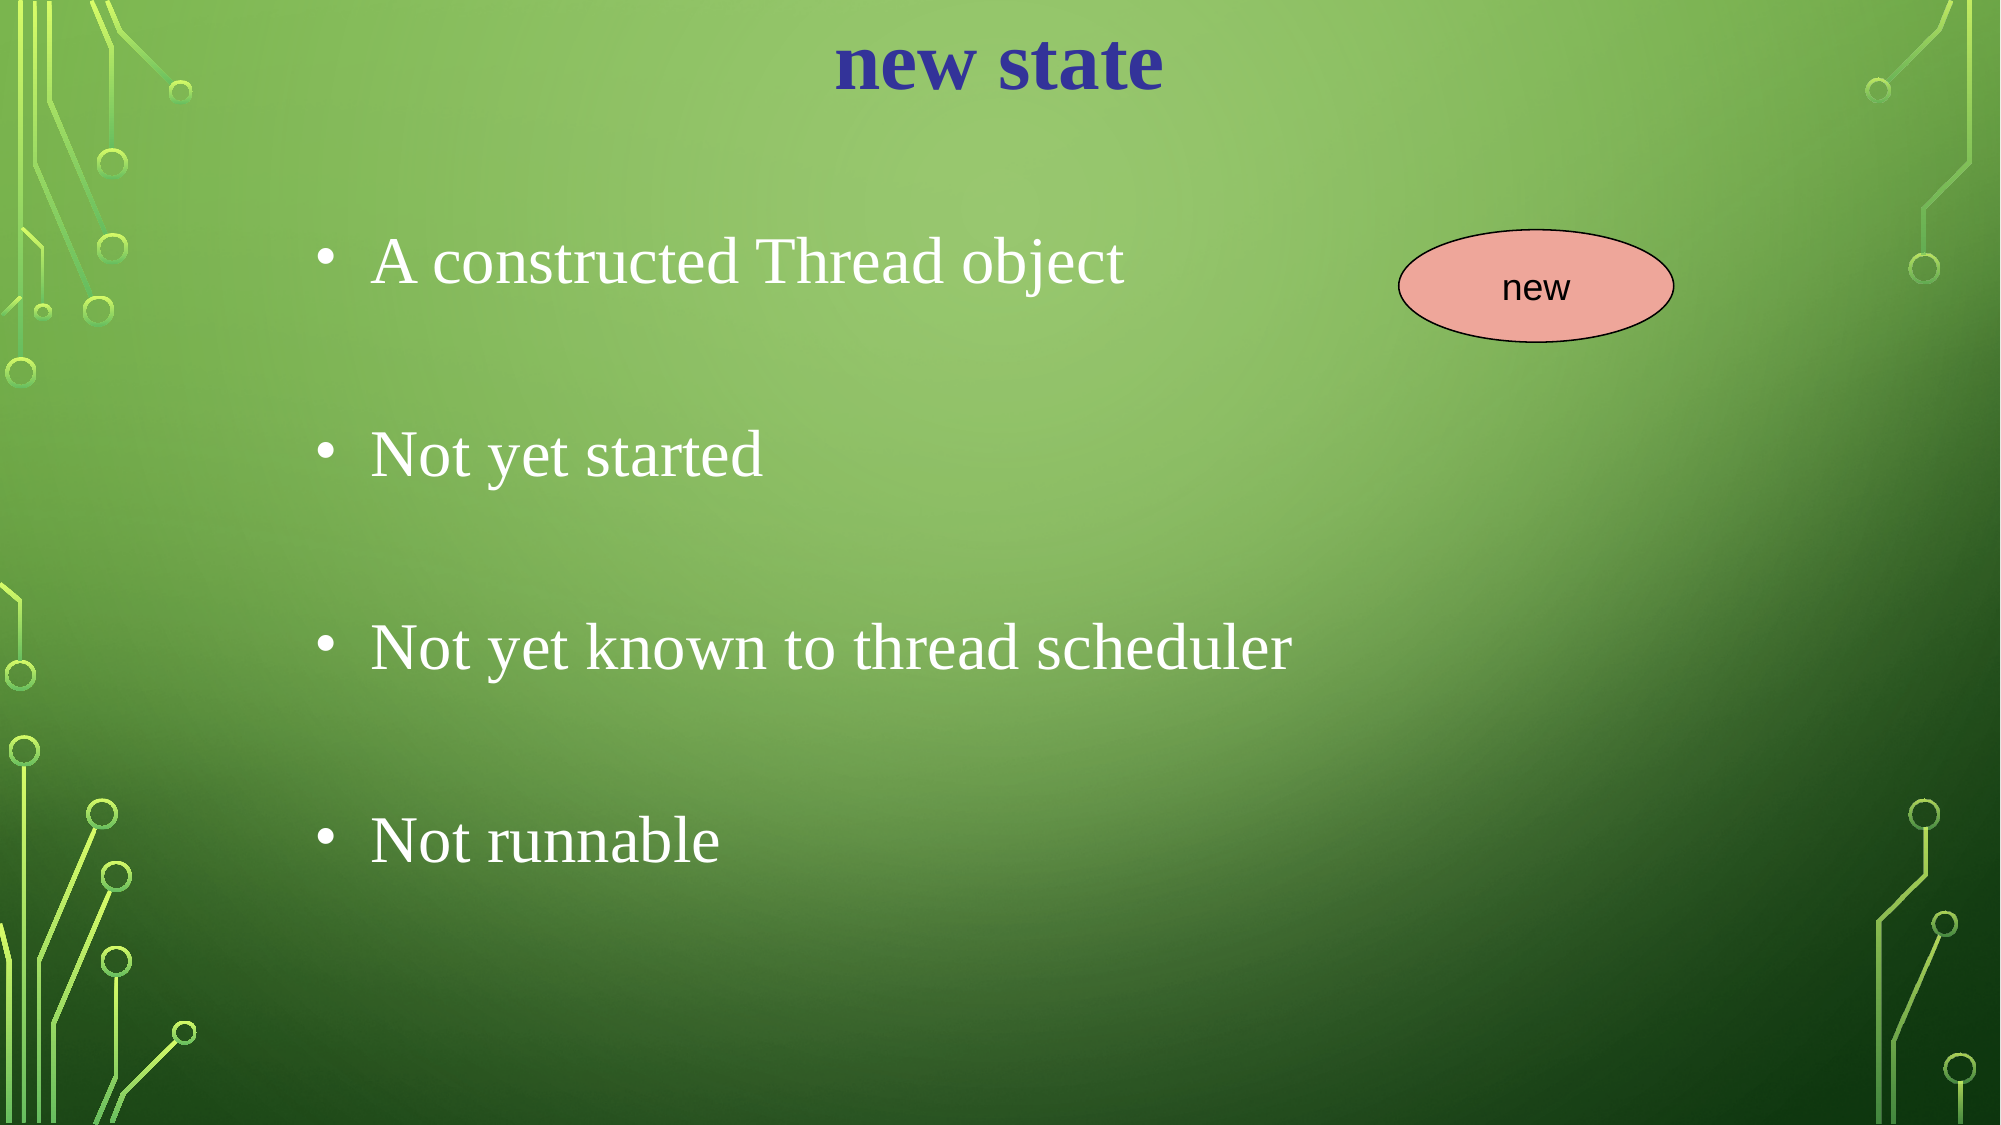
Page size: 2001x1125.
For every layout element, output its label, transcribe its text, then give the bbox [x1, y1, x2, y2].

text_box A constructed Thread object Not yet started Not yet known to thread scheduler Not runnable [300, 112, 1700, 1088]
text_box new state [300, 0, 1700, 112]
text_box new [1398, 229, 1674, 343]
